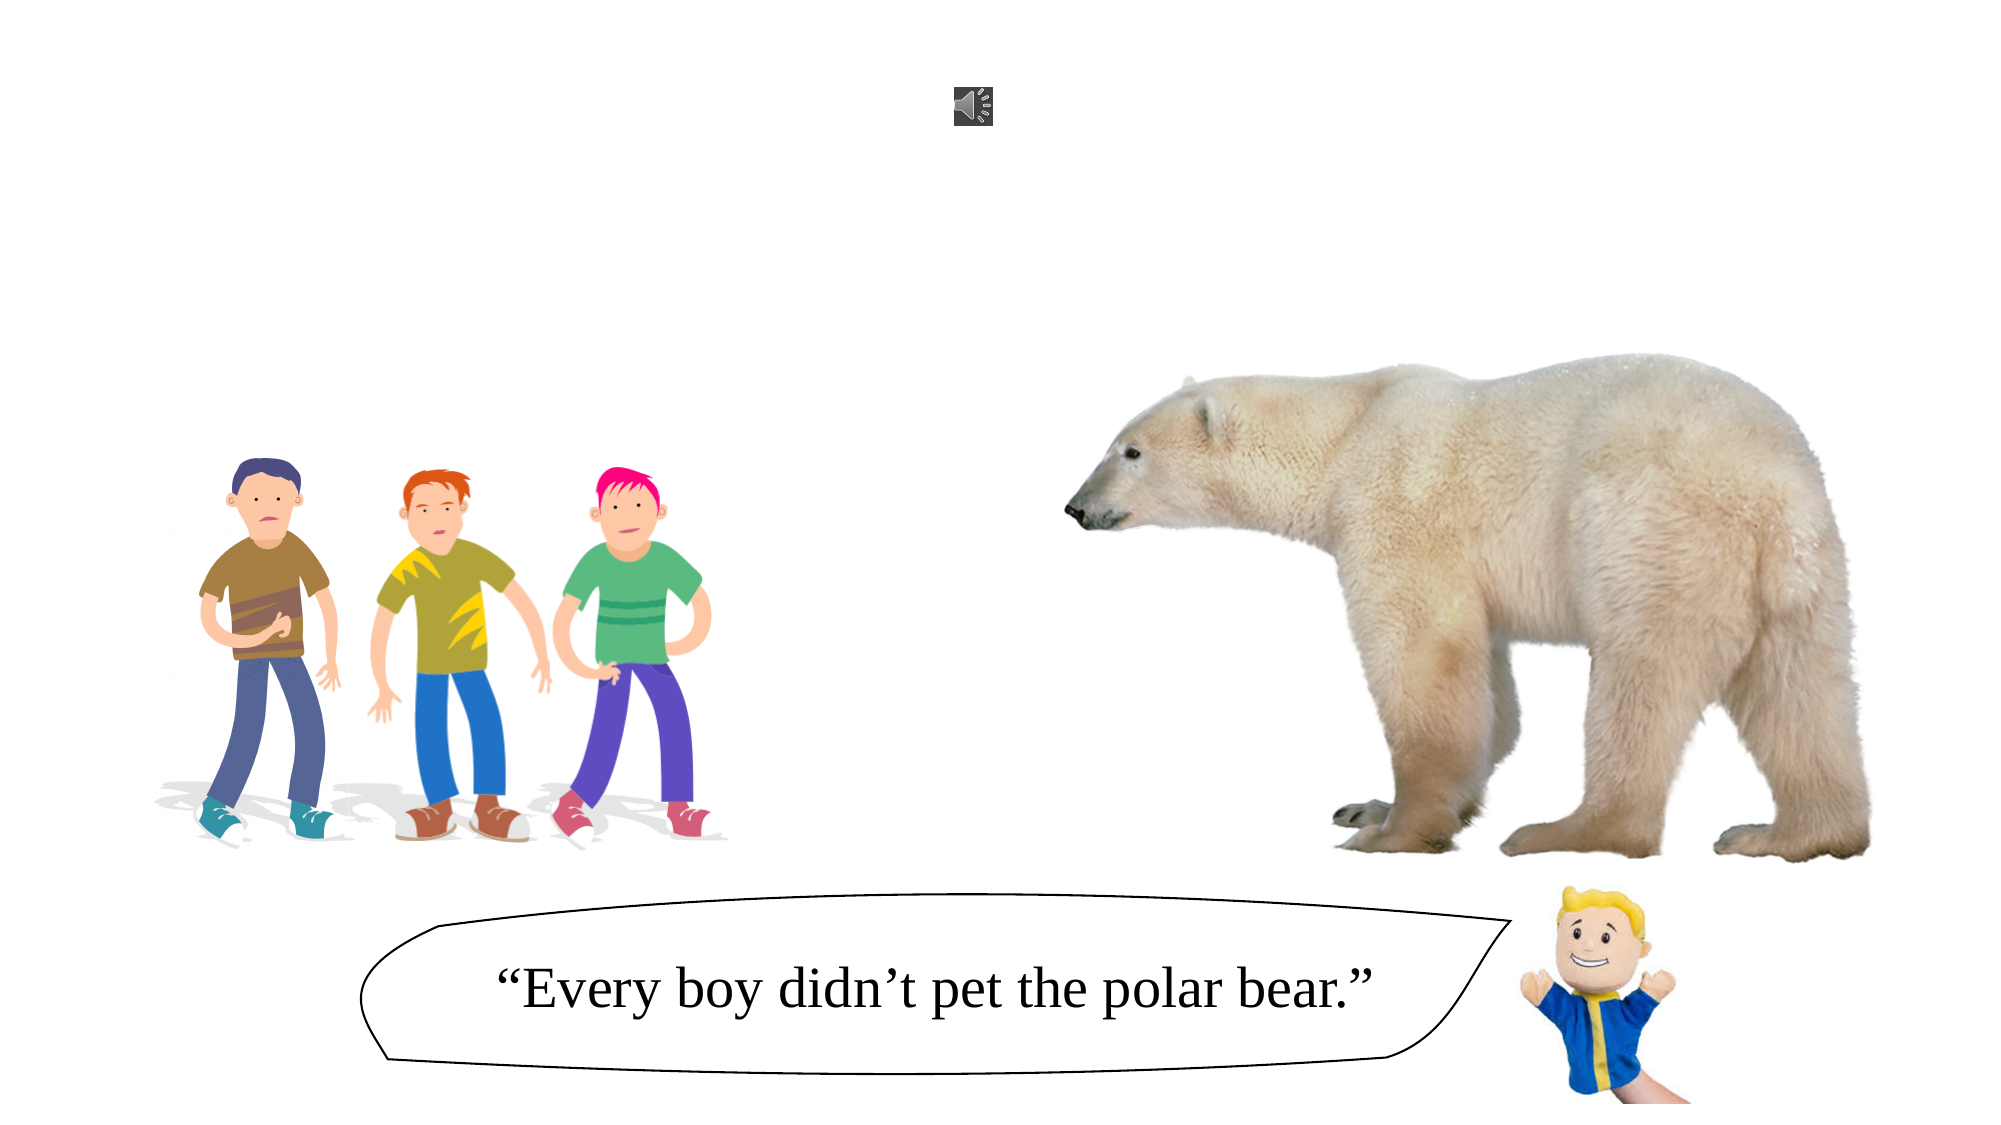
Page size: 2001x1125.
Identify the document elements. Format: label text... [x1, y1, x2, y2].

picture [1063, 351, 1878, 1104]
picture [153, 458, 730, 851]
picture [953, 86, 994, 127]
text_box “Every boy didn’t pet the polar bear.” [359, 893, 1480, 1076]
